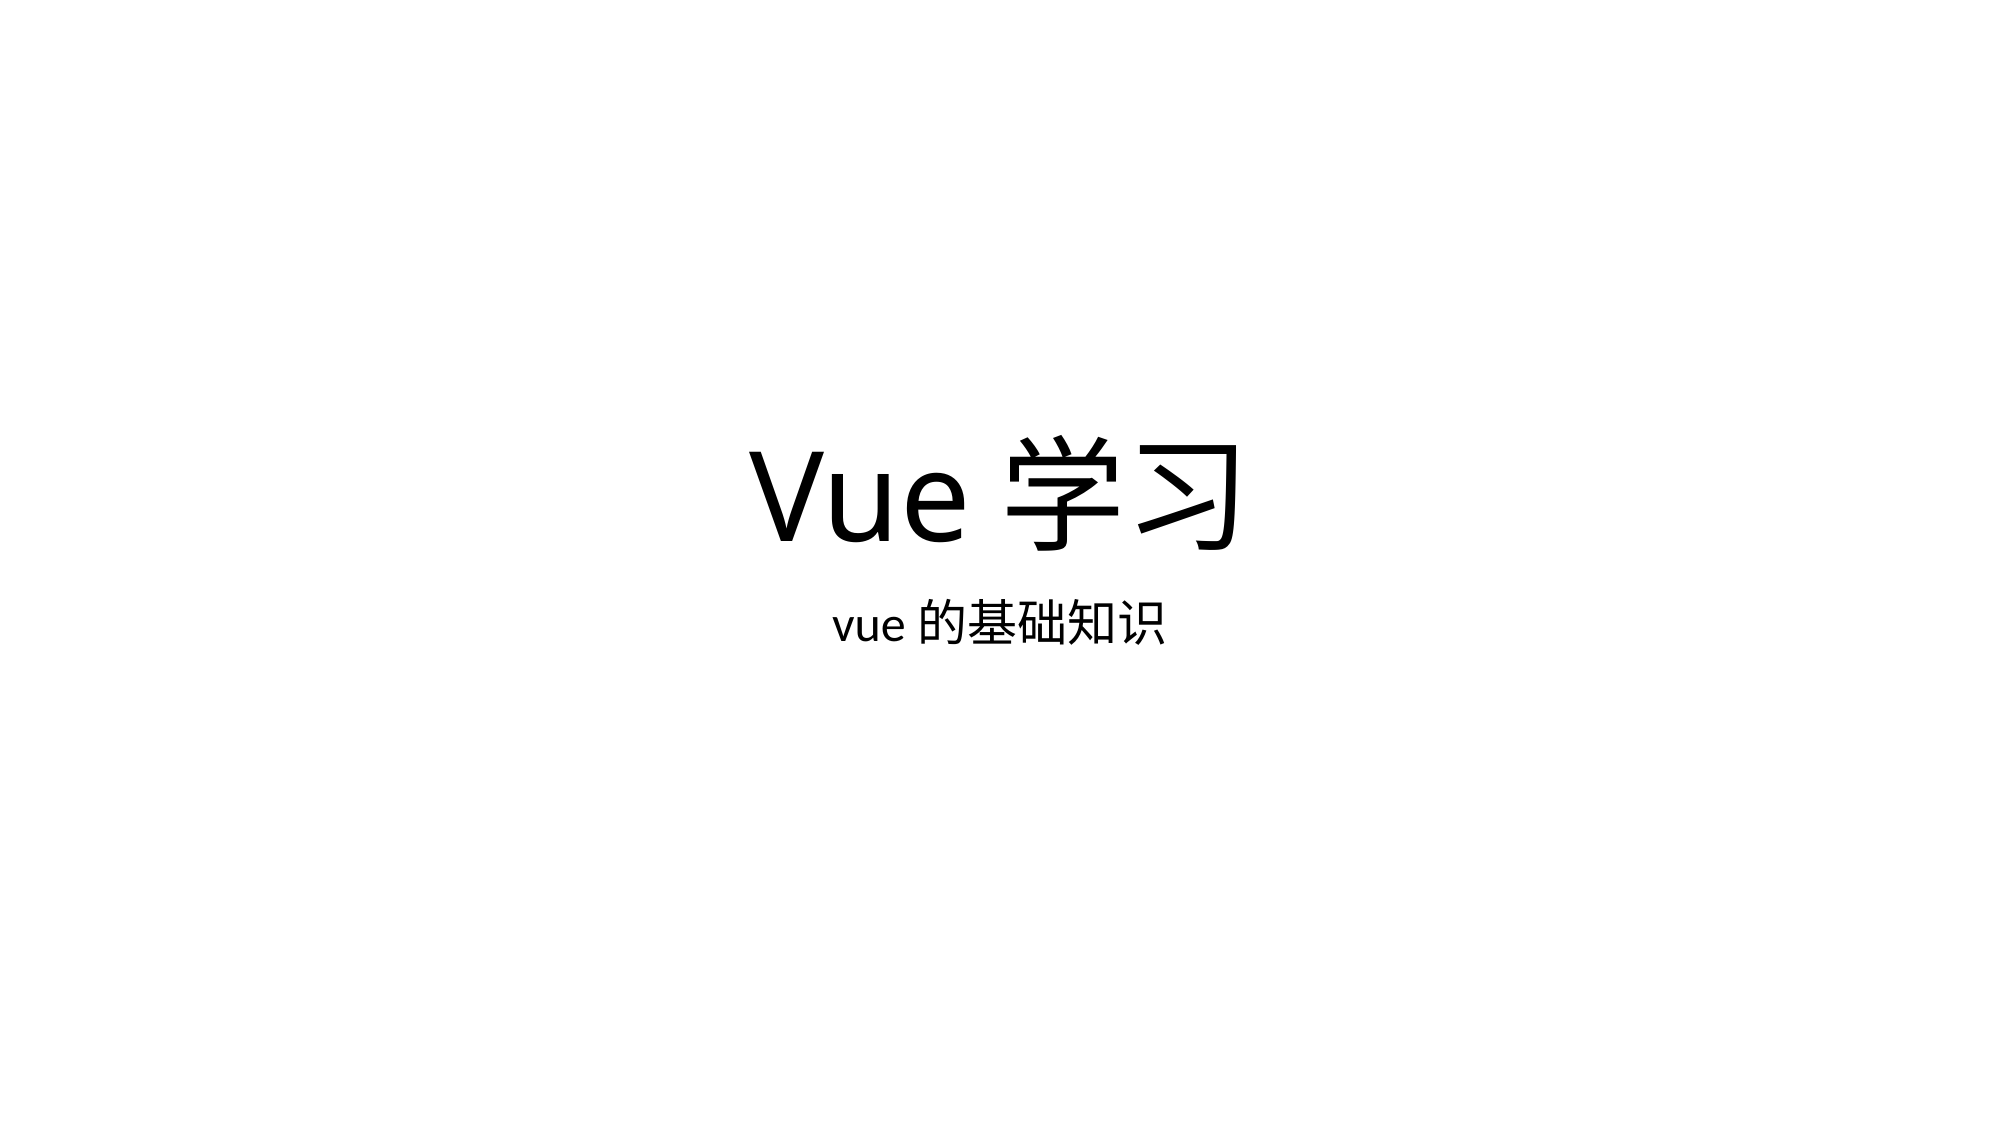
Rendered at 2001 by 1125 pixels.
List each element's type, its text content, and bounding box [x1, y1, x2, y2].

subtitle vue的基础知识 [249, 590, 1750, 863]
title Vue学习 [249, 184, 1750, 576]
